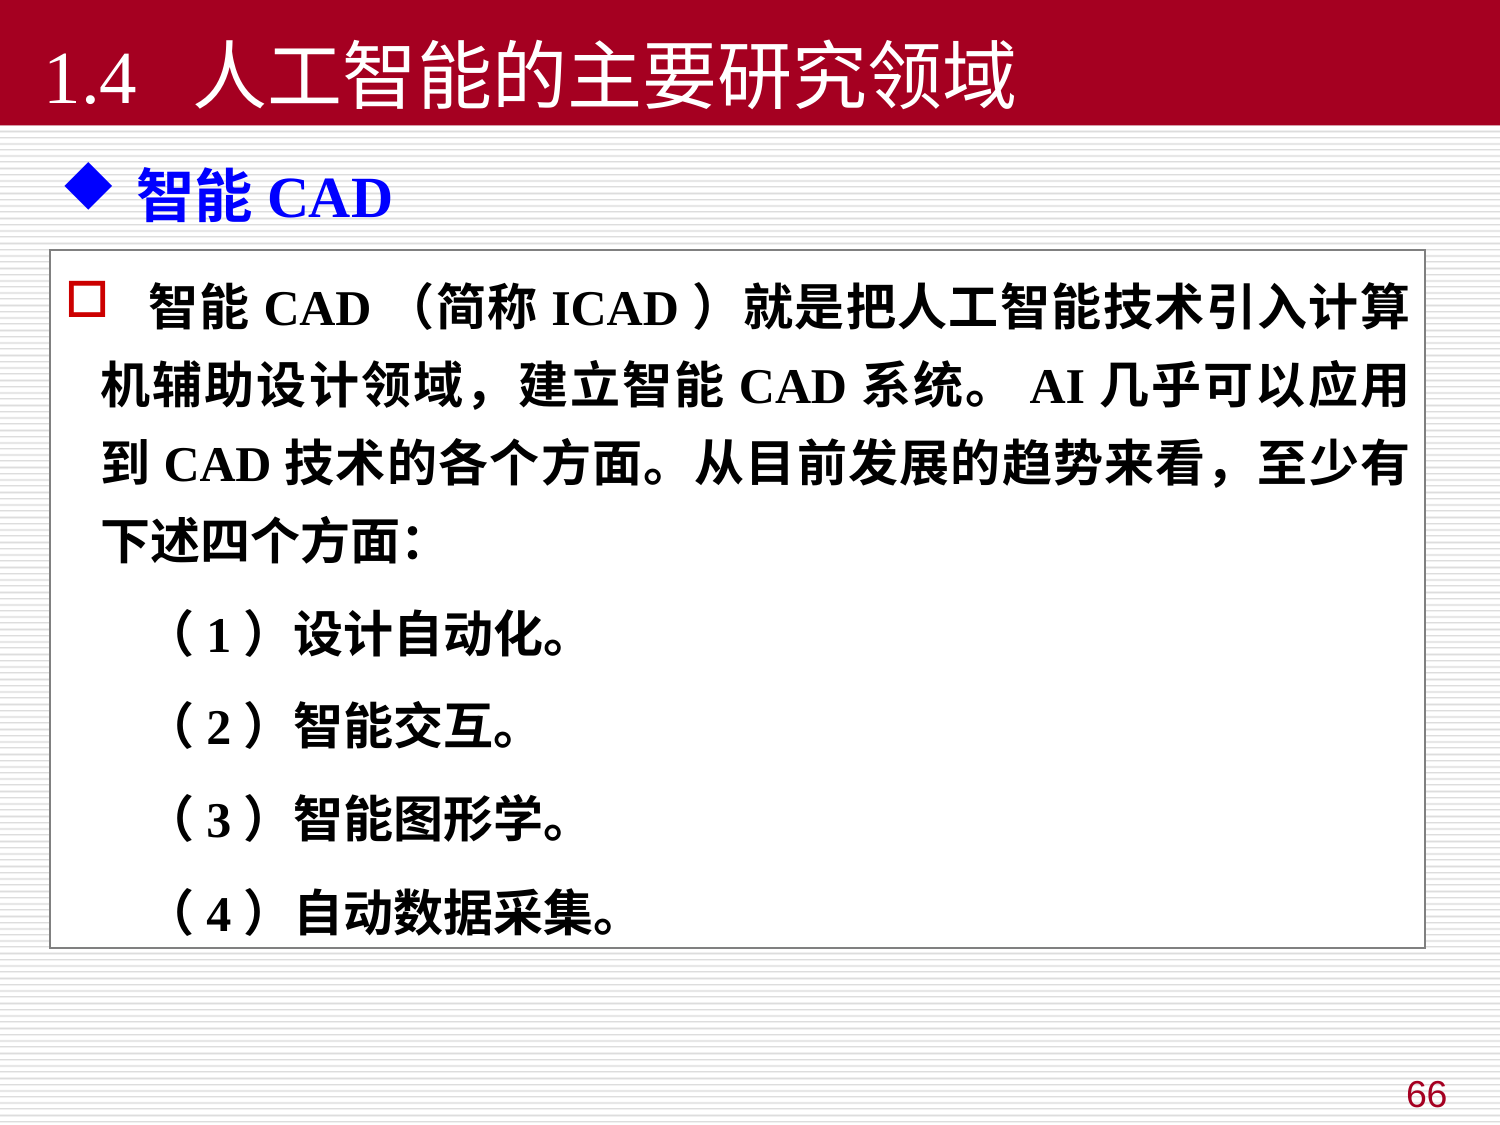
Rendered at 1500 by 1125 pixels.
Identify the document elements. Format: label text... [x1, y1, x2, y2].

picture [0, 126, 1500, 1125]
text_box 智能CAD [44, 151, 1463, 1038]
text_box 1.4 人工智能的主要研究领域 [0, 0, 1500, 126]
slide_number 66 [1137, 1062, 1463, 1122]
